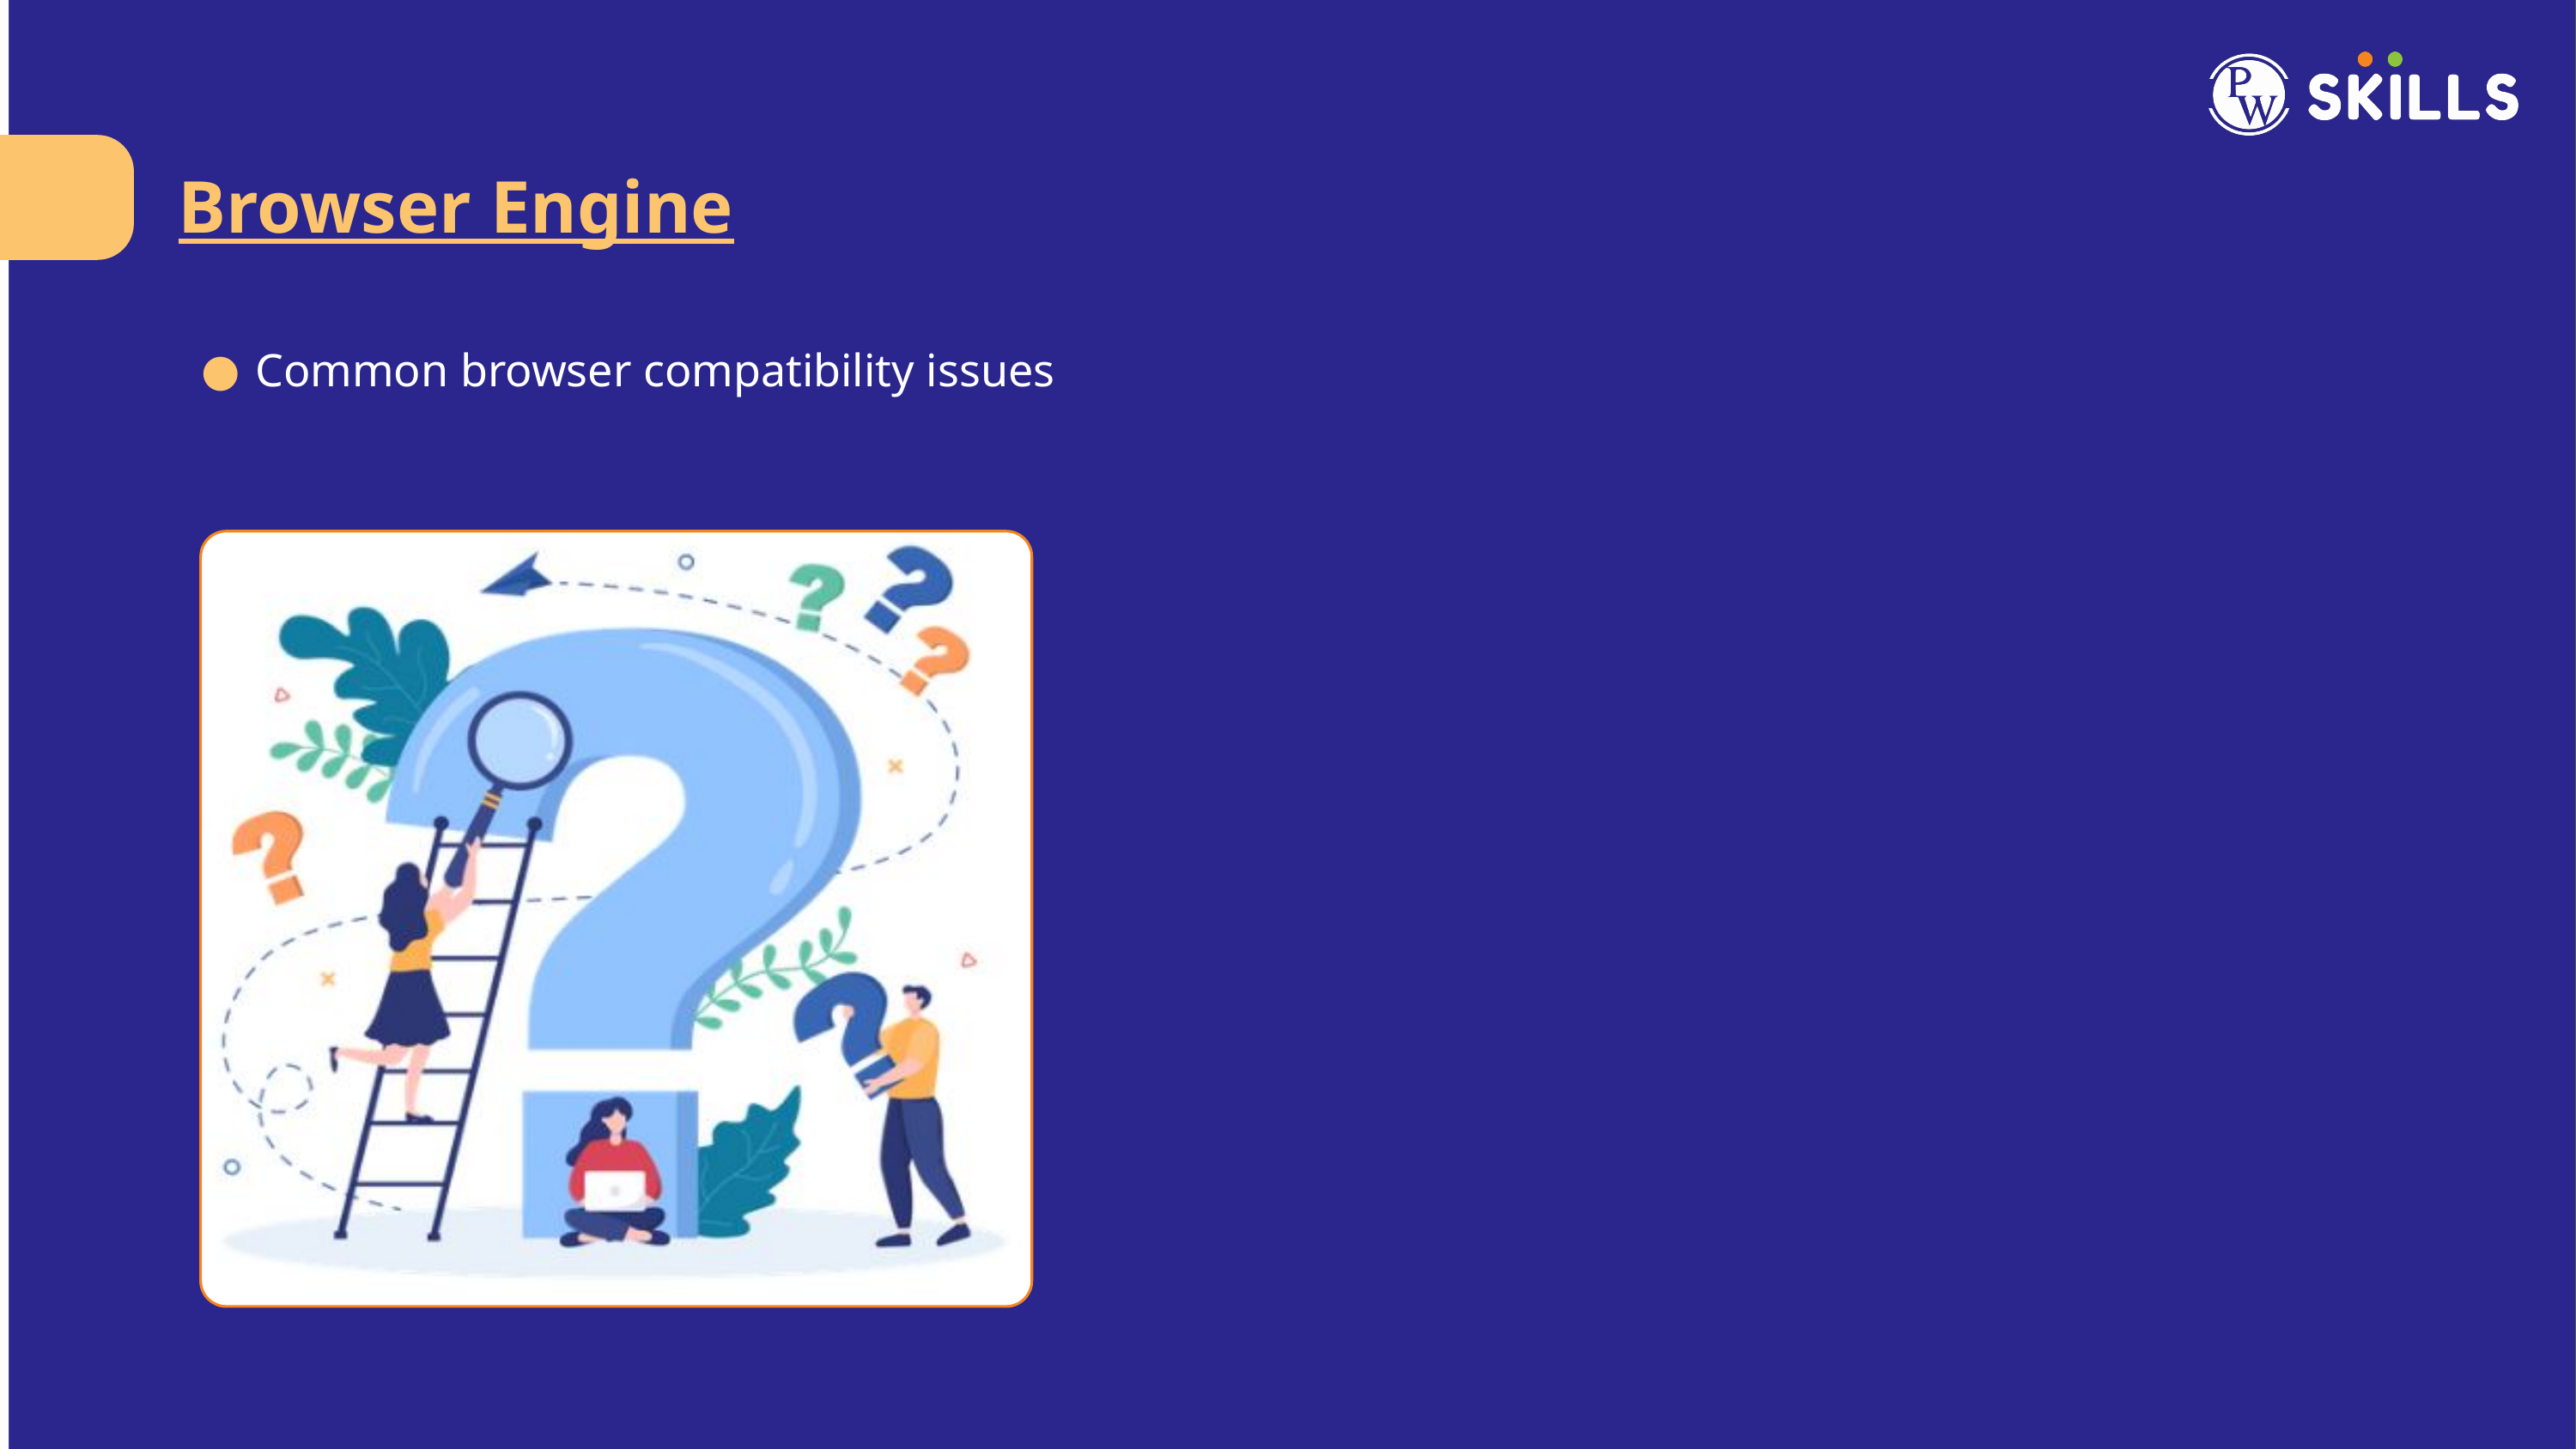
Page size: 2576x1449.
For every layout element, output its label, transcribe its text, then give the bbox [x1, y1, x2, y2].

text_box Common browser compatibility issues [178, 302, 1487, 409]
picture [2208, 52, 2518, 136]
text_box Browser Engine [178, 161, 2128, 248]
picture [200, 530, 1032, 1307]
